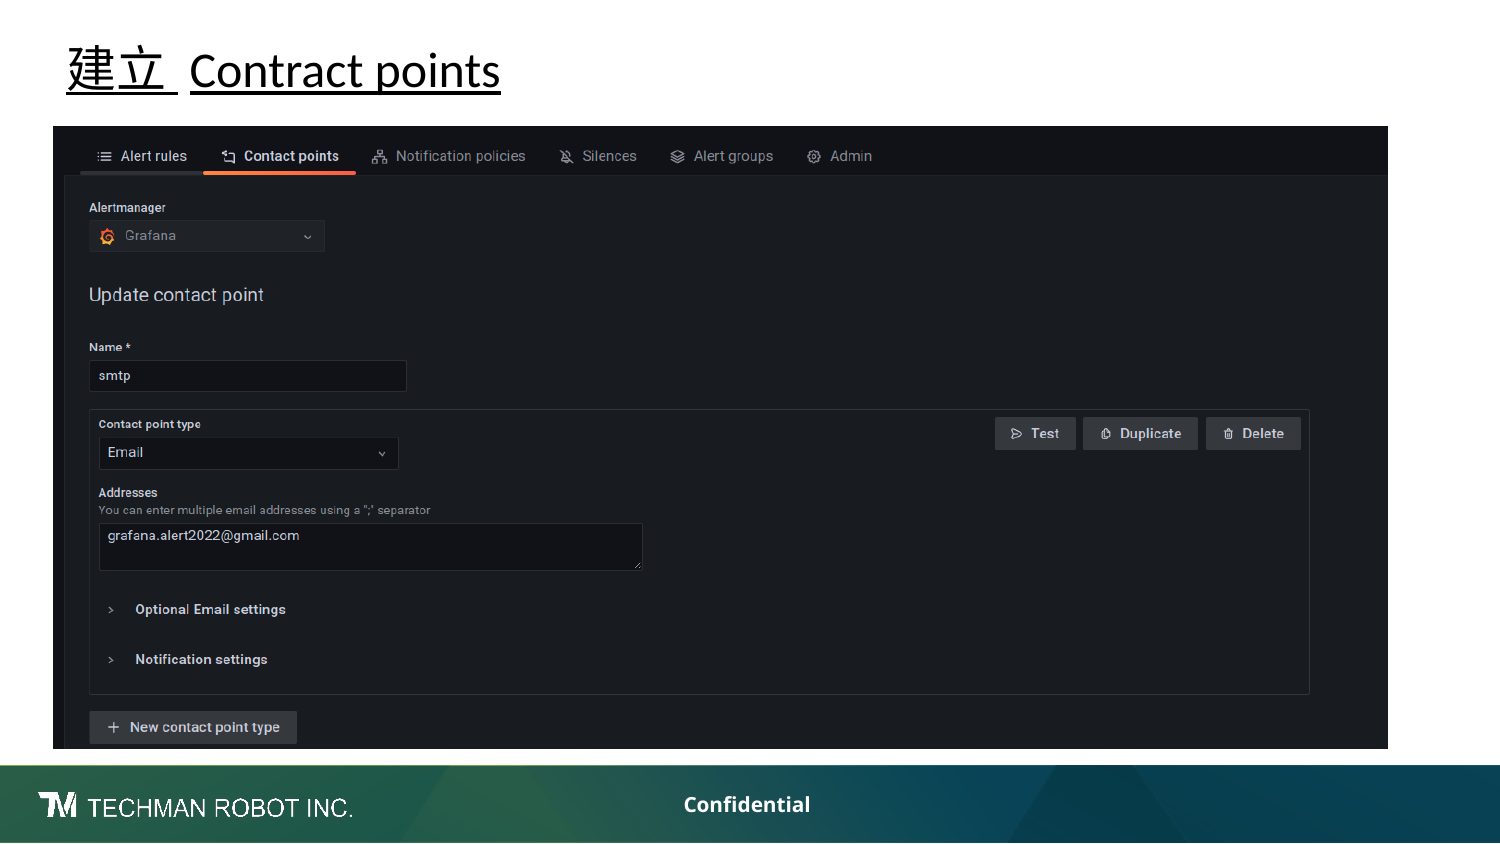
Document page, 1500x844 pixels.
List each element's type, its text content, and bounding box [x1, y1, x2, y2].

picture [0, 765, 1500, 843]
picture [1095, 838, 1106, 843]
picture [53, 126, 1388, 749]
text_box 建立 Contract points [51, 30, 516, 106]
